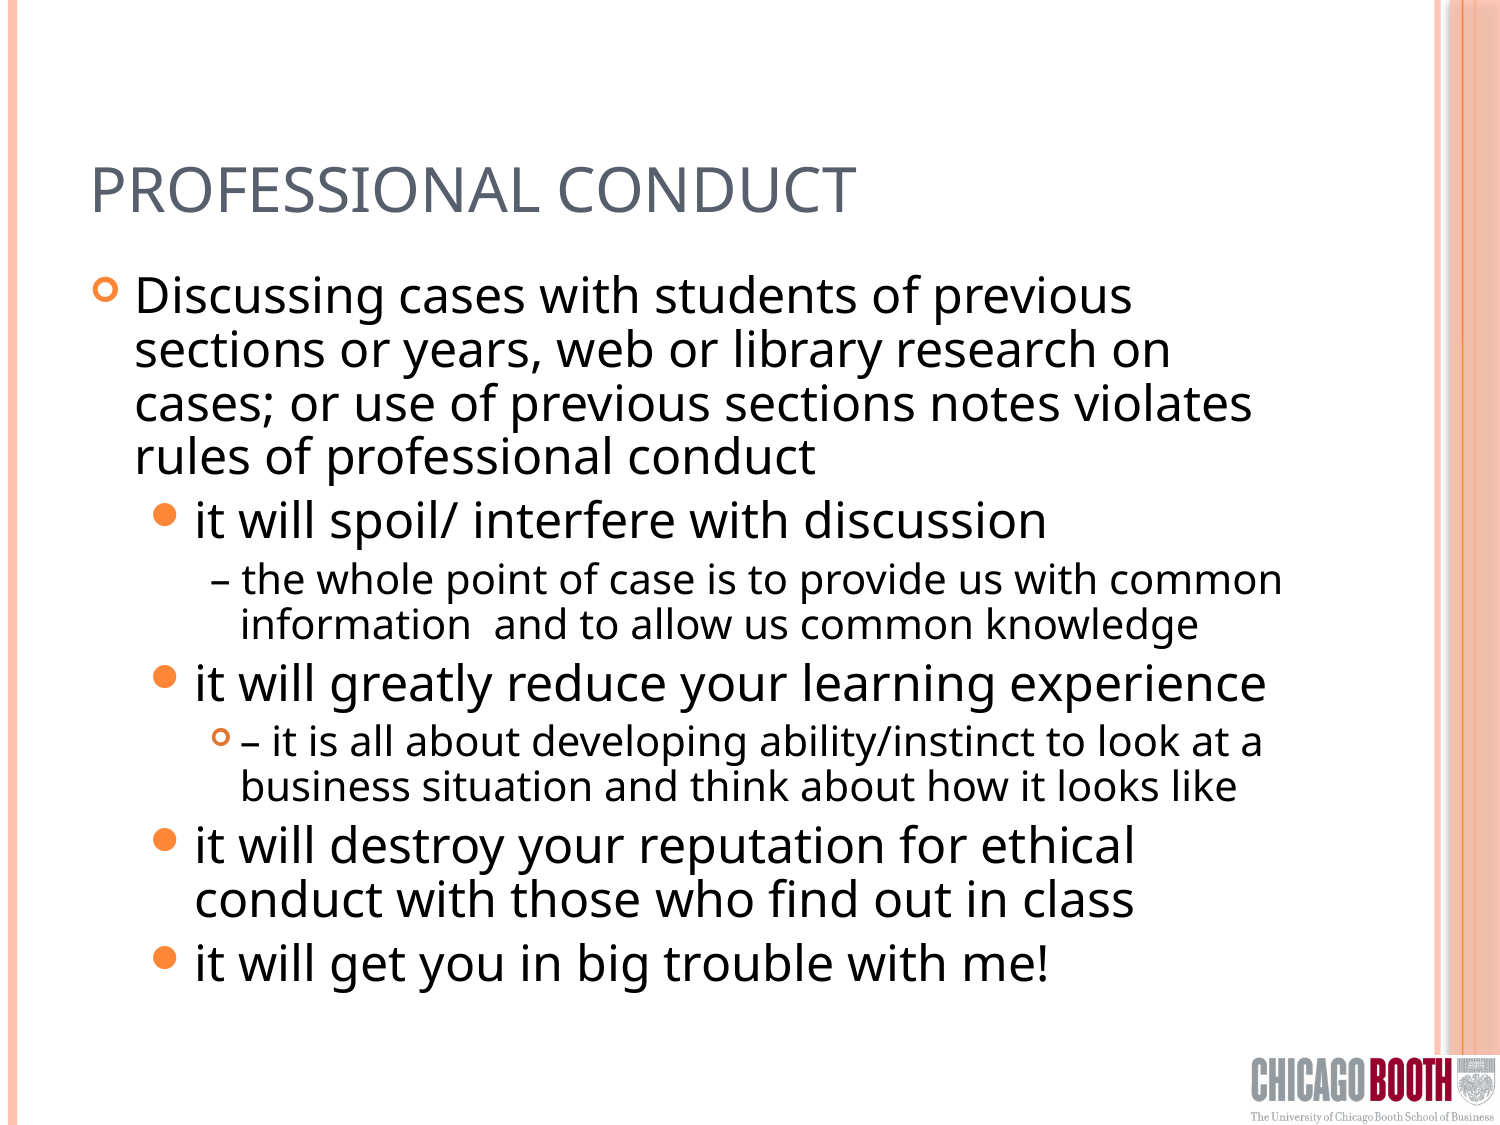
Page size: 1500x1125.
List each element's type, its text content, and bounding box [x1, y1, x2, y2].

picture [1246, 1055, 1500, 1125]
title Professional Conduct [75, 45, 1300, 233]
list Discussing cases with students of previous sections or years, web or library research on cases; or use of previous sections notes violates rules of professional conduct it will spoil/ interfere with discussion – the whole point of case is to provide us with common information and to allow us common knowledge it will greatly reduce your learning experience – it is all about developing ability/instinct to look at a business situation and think about how it looks like it will destroy your reputation for ethical conduct with those who find out in class it will get you in big trouble with me! [75, 262, 1300, 1062]
